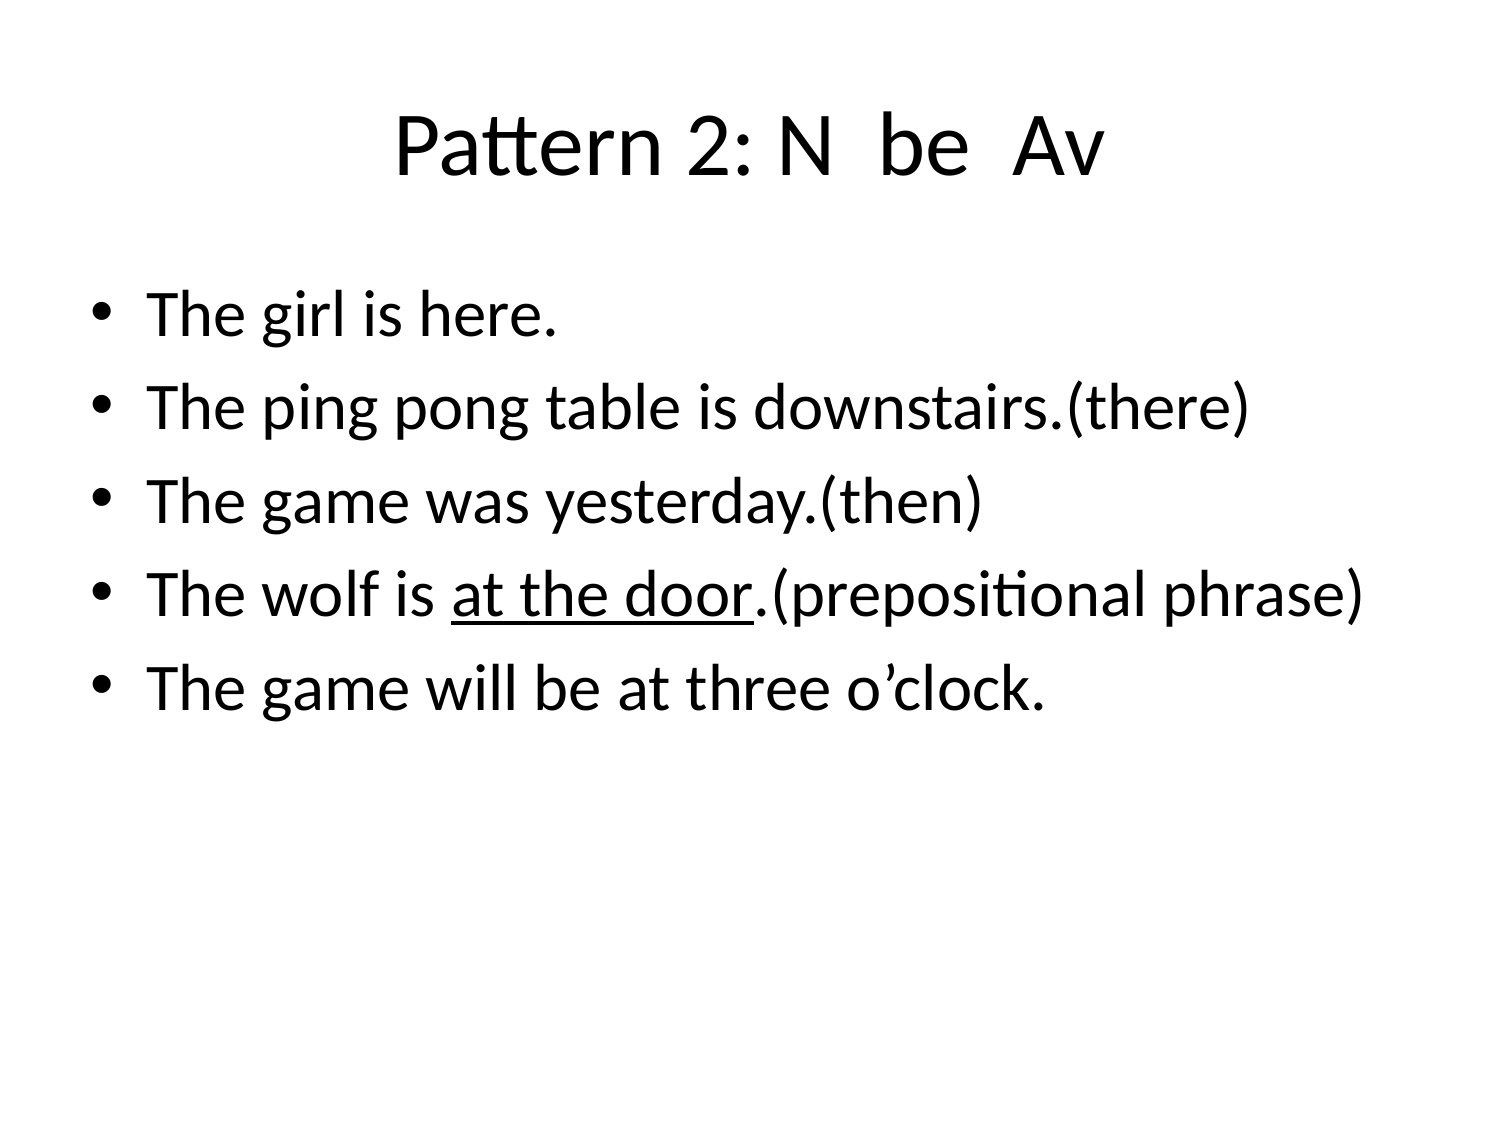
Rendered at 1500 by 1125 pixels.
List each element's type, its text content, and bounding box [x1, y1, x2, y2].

title Pattern 2: N be Av [75, 45, 1425, 233]
list The girl is here. The ping pong table is downstairs.(there) The game was yesterday.(then) The wolf is at the door.(prepositional phrase) The game will be at three o’clock. [75, 262, 1425, 1005]
